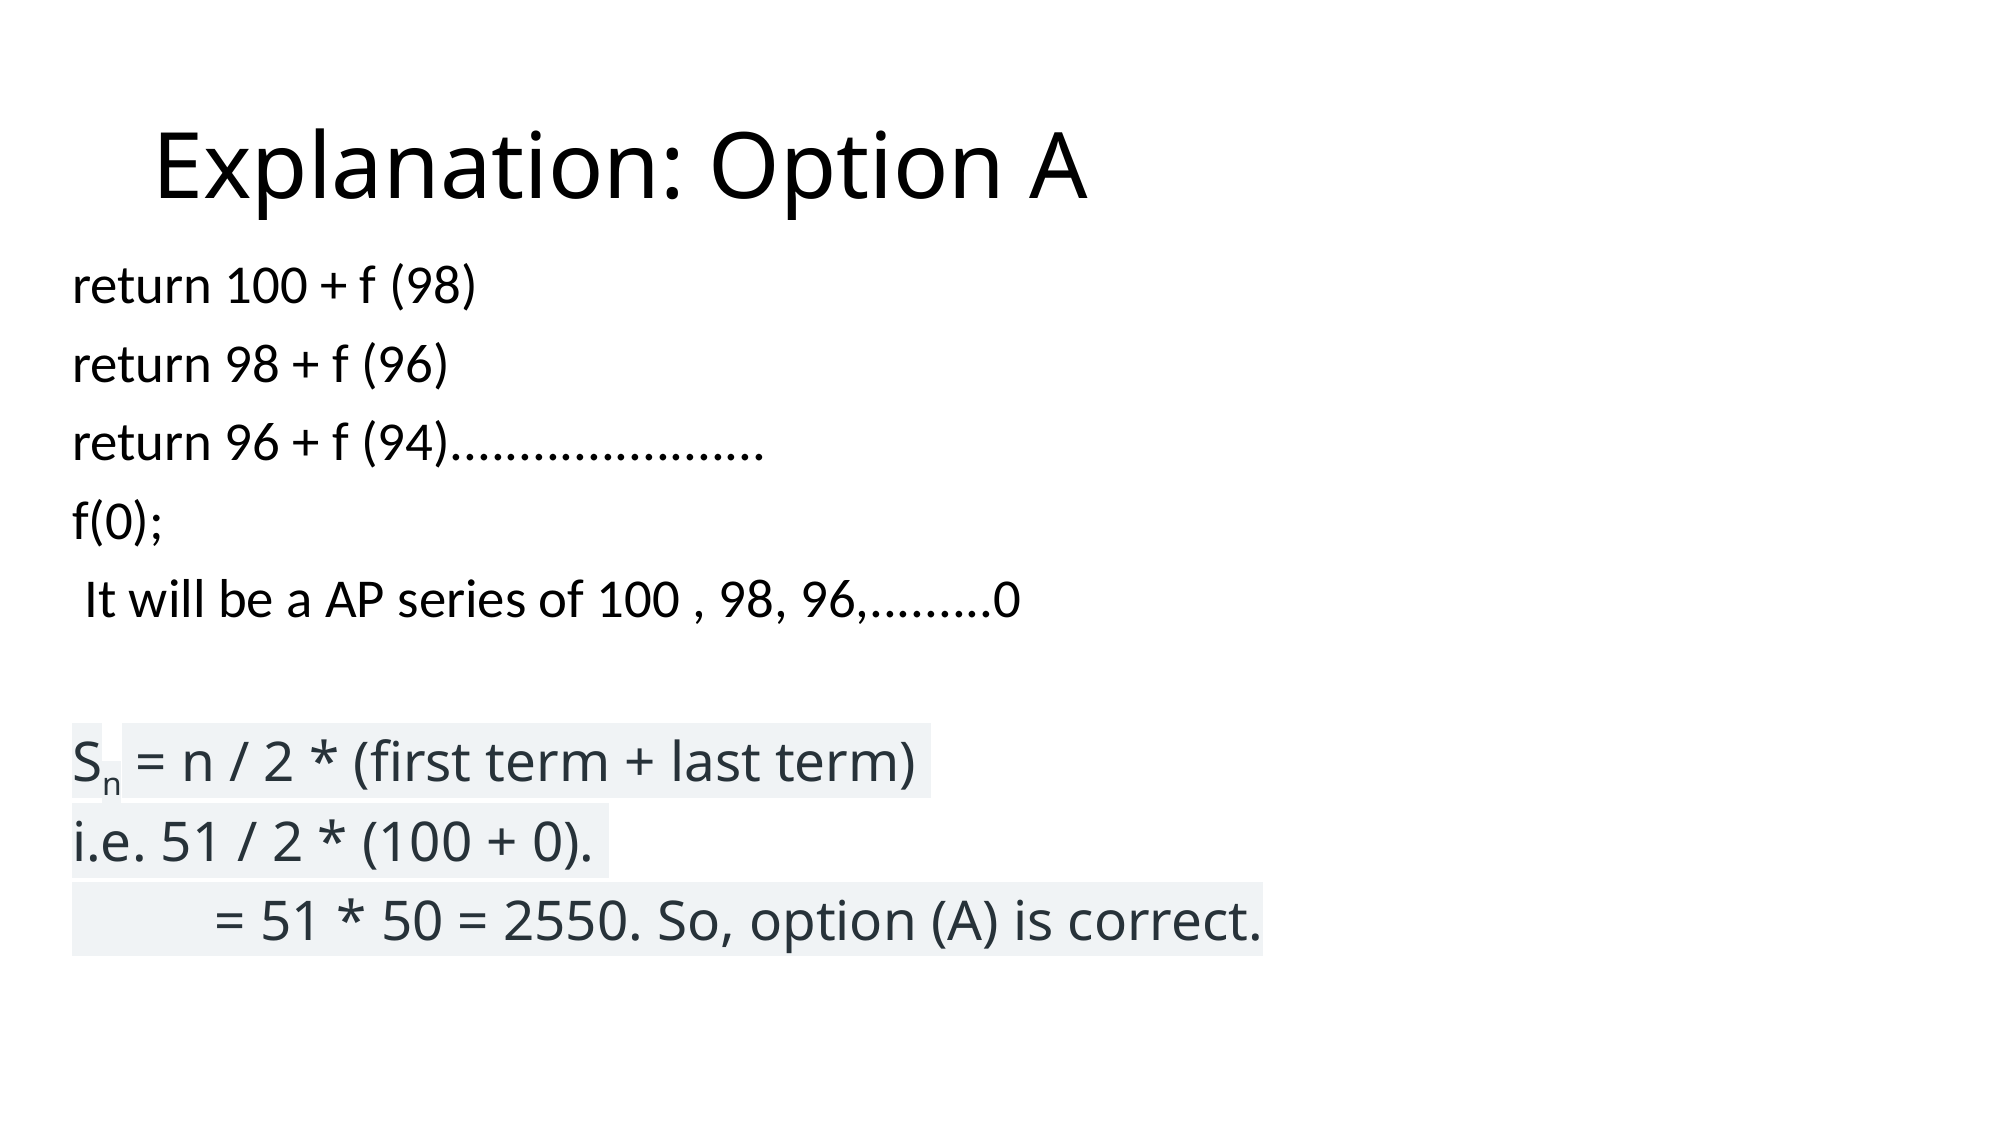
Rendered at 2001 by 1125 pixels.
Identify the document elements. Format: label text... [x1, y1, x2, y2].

list return 100 + f (98) return 98 + f (96) return 96 + f (94)....................... f(0); It will be a AP series of 100 , 98, 96,.........0 Sn = n / 2 * (first term + last term) i.e. 51 / 2 * (100 + 0). = 51 * 50 = 2550. So, option (A) is correct. [57, 249, 1783, 963]
title Explanation: Option A [137, 59, 1863, 278]
